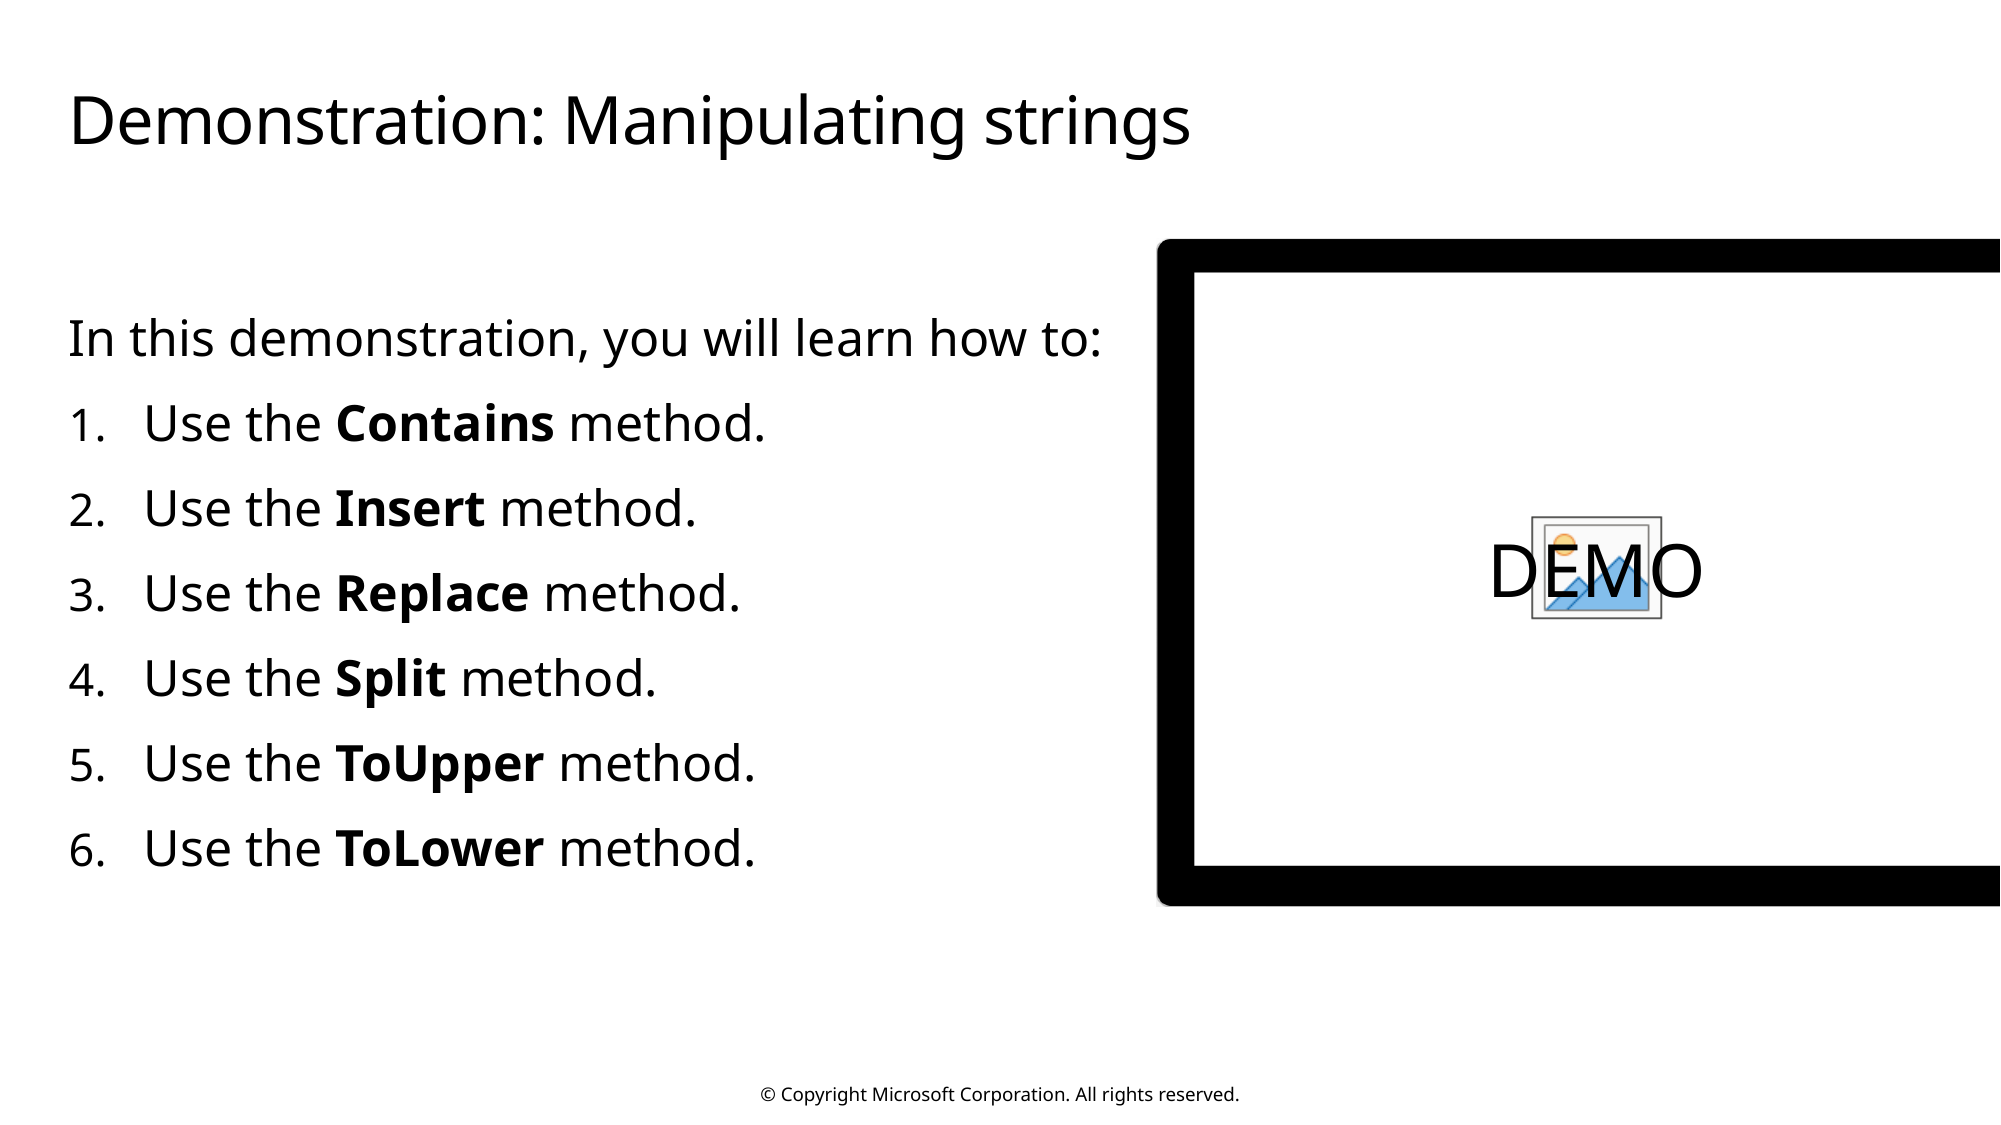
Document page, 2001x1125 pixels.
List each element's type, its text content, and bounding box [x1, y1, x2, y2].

list In this demonstration, you will learn how to: Use the Contains method. Use the Insert method. Use the Replace method. Use the Split method. Use the ToUpper method. Use the ToLower method. [68, 298, 1121, 890]
title Demonstration: Manipulating strings [68, 72, 1930, 192]
picture [1156, 238, 2000, 907]
